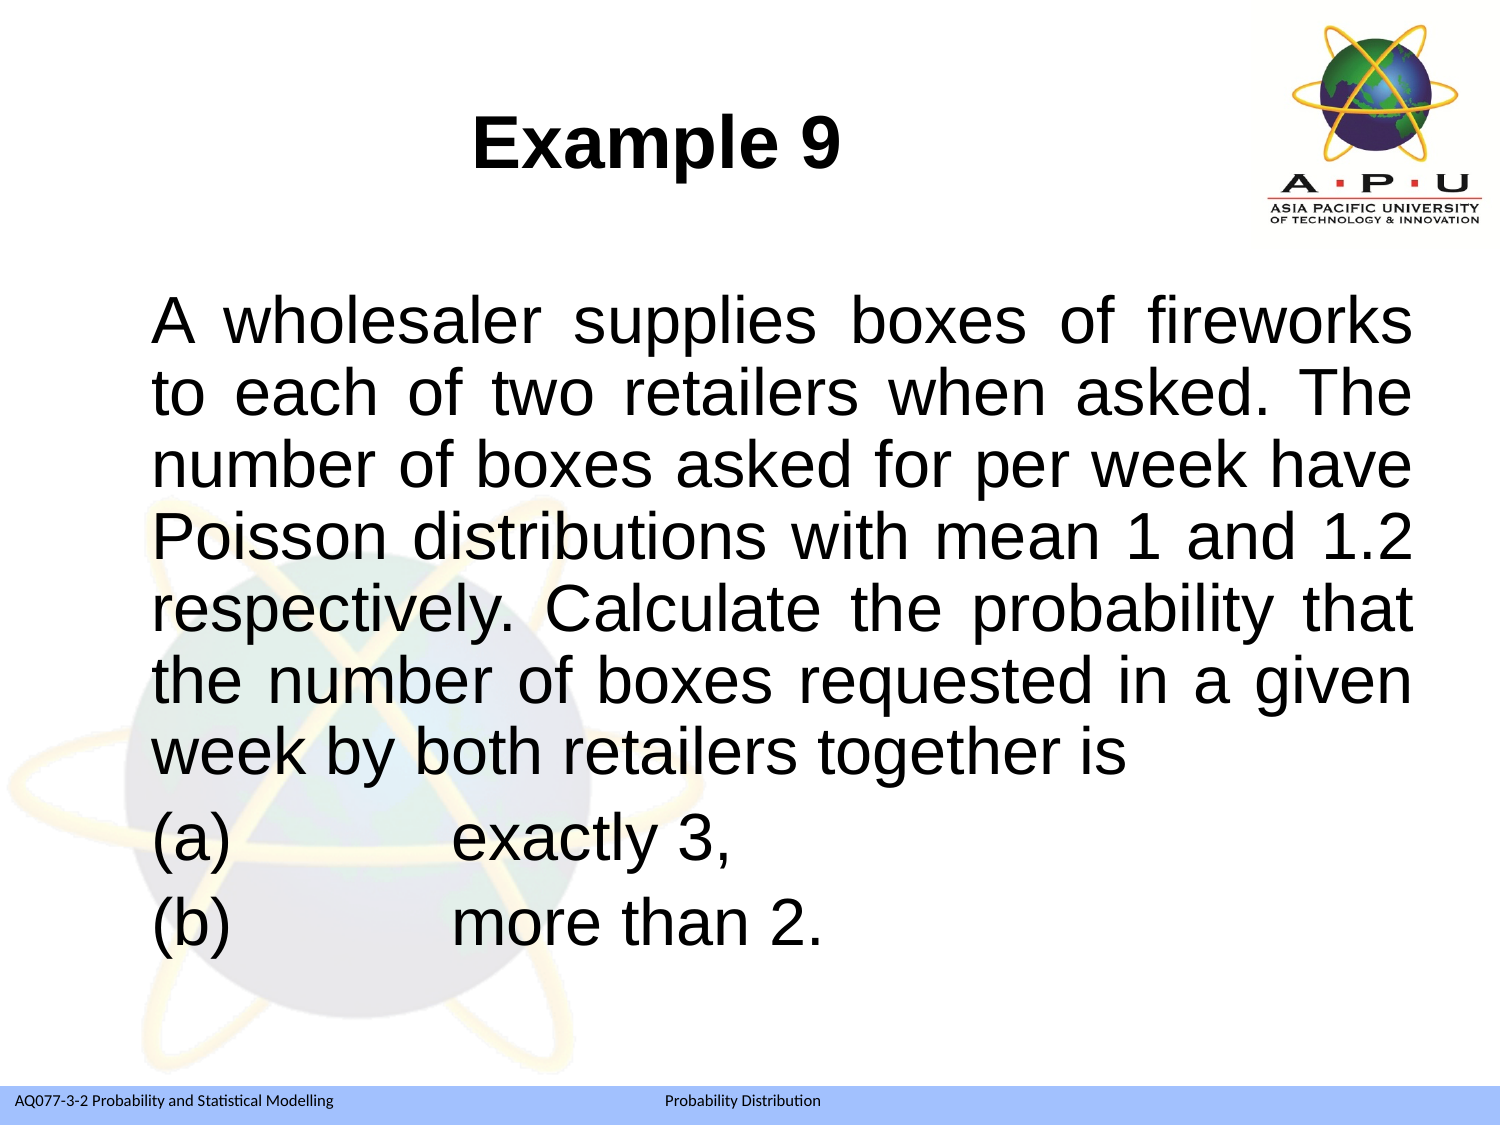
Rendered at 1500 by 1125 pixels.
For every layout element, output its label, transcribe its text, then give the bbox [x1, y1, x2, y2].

title Example 9 [79, 45, 1235, 233]
picture [1251, 0, 1500, 249]
list A wholesaler supplies boxes of fireworks to each of two retailers when asked. The number of boxes asked for per week have Poisson distributions with mean 1 and 1.2 respectively. Calculate the probability that the number of boxes requested in a given week by both retailers together is (a) exactly 3, (b) more than 2. [79, 278, 1430, 1021]
